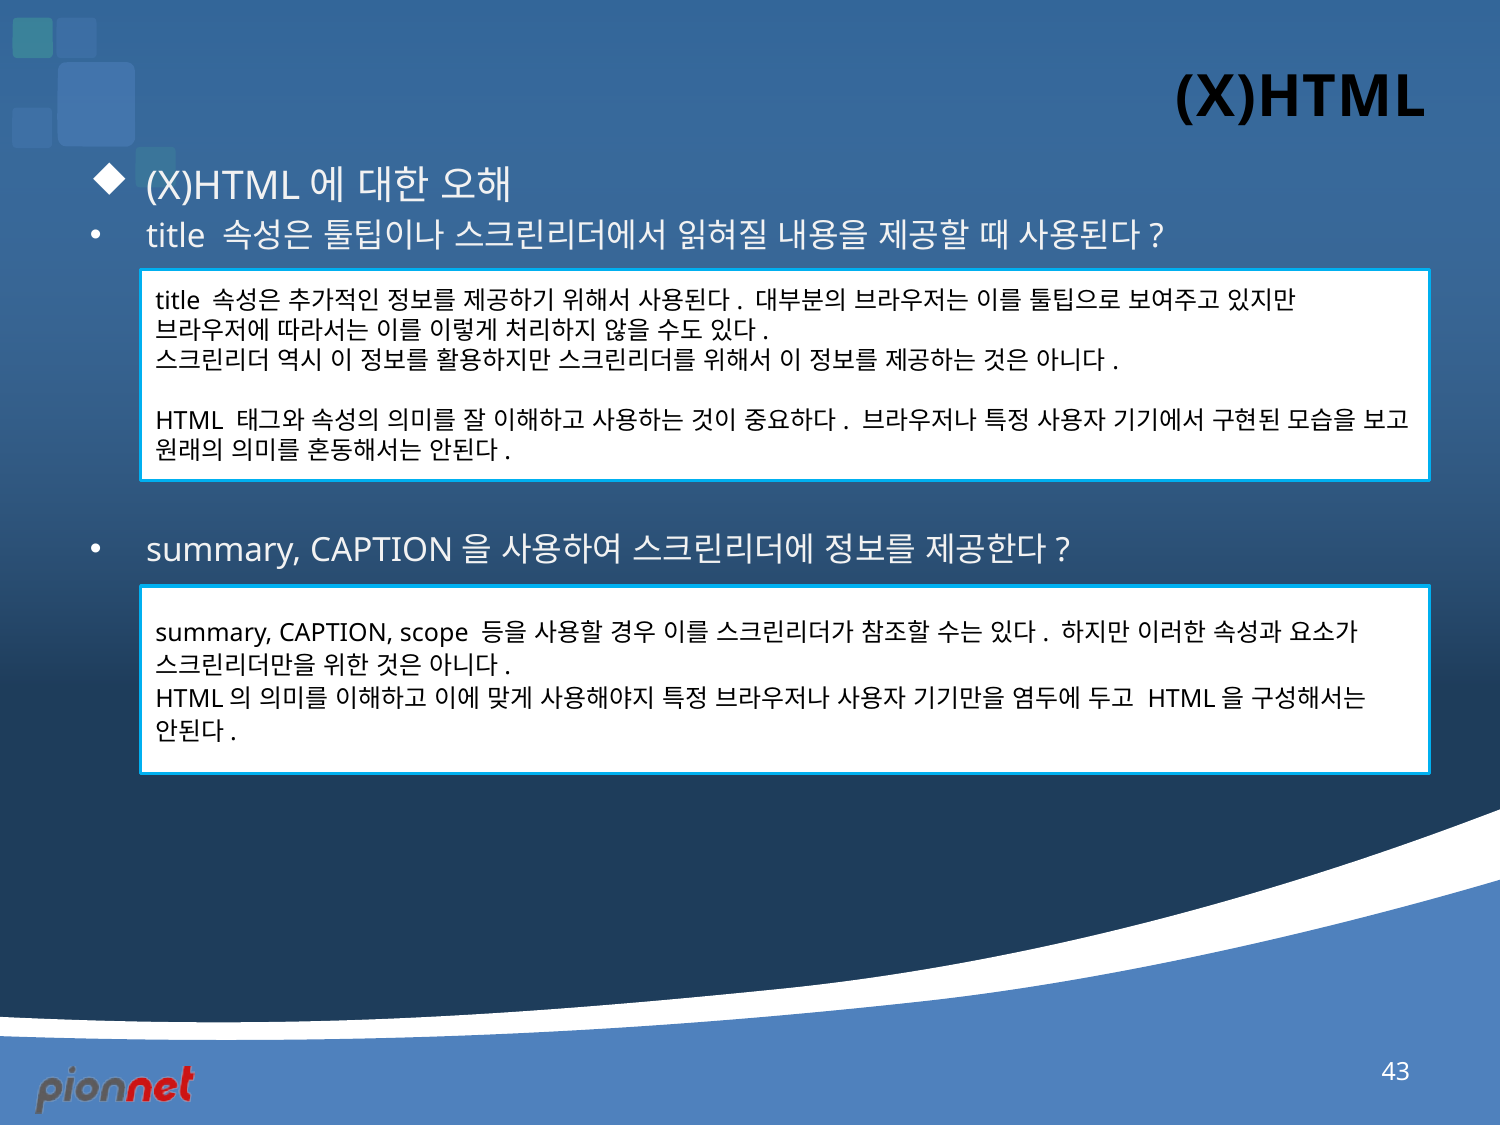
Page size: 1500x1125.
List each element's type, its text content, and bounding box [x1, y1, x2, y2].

text_box summary, CAPTION, scope 등을 사용할 경우 이를 스크린리더가 참조할 수는 있다. 하지만 이러한 속성과 요소가 스크린리더만을 위한 것은 아니다. HTML의 의미를 이해하고 이에 맞게 사용해야지 특정 브라우저나 사용자 기기만을 염두에 두고 HTML을 구성해서는 안된다. [139, 584, 1431, 775]
list (X)HTML에 대한 오해 title 속성은 툴팁이나 스크린리더에서 읽혀질 내용을 제공할 때 사용된다? summary, CAPTION을 사용하여 스크린리더에 정보를 제공한다? [73, 127, 1443, 1056]
text_box title 속성은 추가적인 정보를 제공하기 위해서 사용된다. 대부분의 브라우저는 이를 툴팁으로 보여주고 있지만 브라우저에 따라서는 이를 이렇게 처리하지 않을 수도 있다. 스크린리더 역시 이 정보를 활용하지만 스크린리더를 위해서 이 정보를 제공하는 것은 아니다. HTML 태그와 속성의 의미를 잘 이해하고 사용하는 것이 중요하다. 브라우저나 특정 사용자 기기에서 구현된 모습을 보고 원래의 의미를 혼동해서는 안된다. [139, 268, 1431, 482]
slide_number 43 [1074, 1042, 1425, 1103]
title (X)HTML [75, 45, 1442, 127]
picture [35, 1066, 195, 1114]
